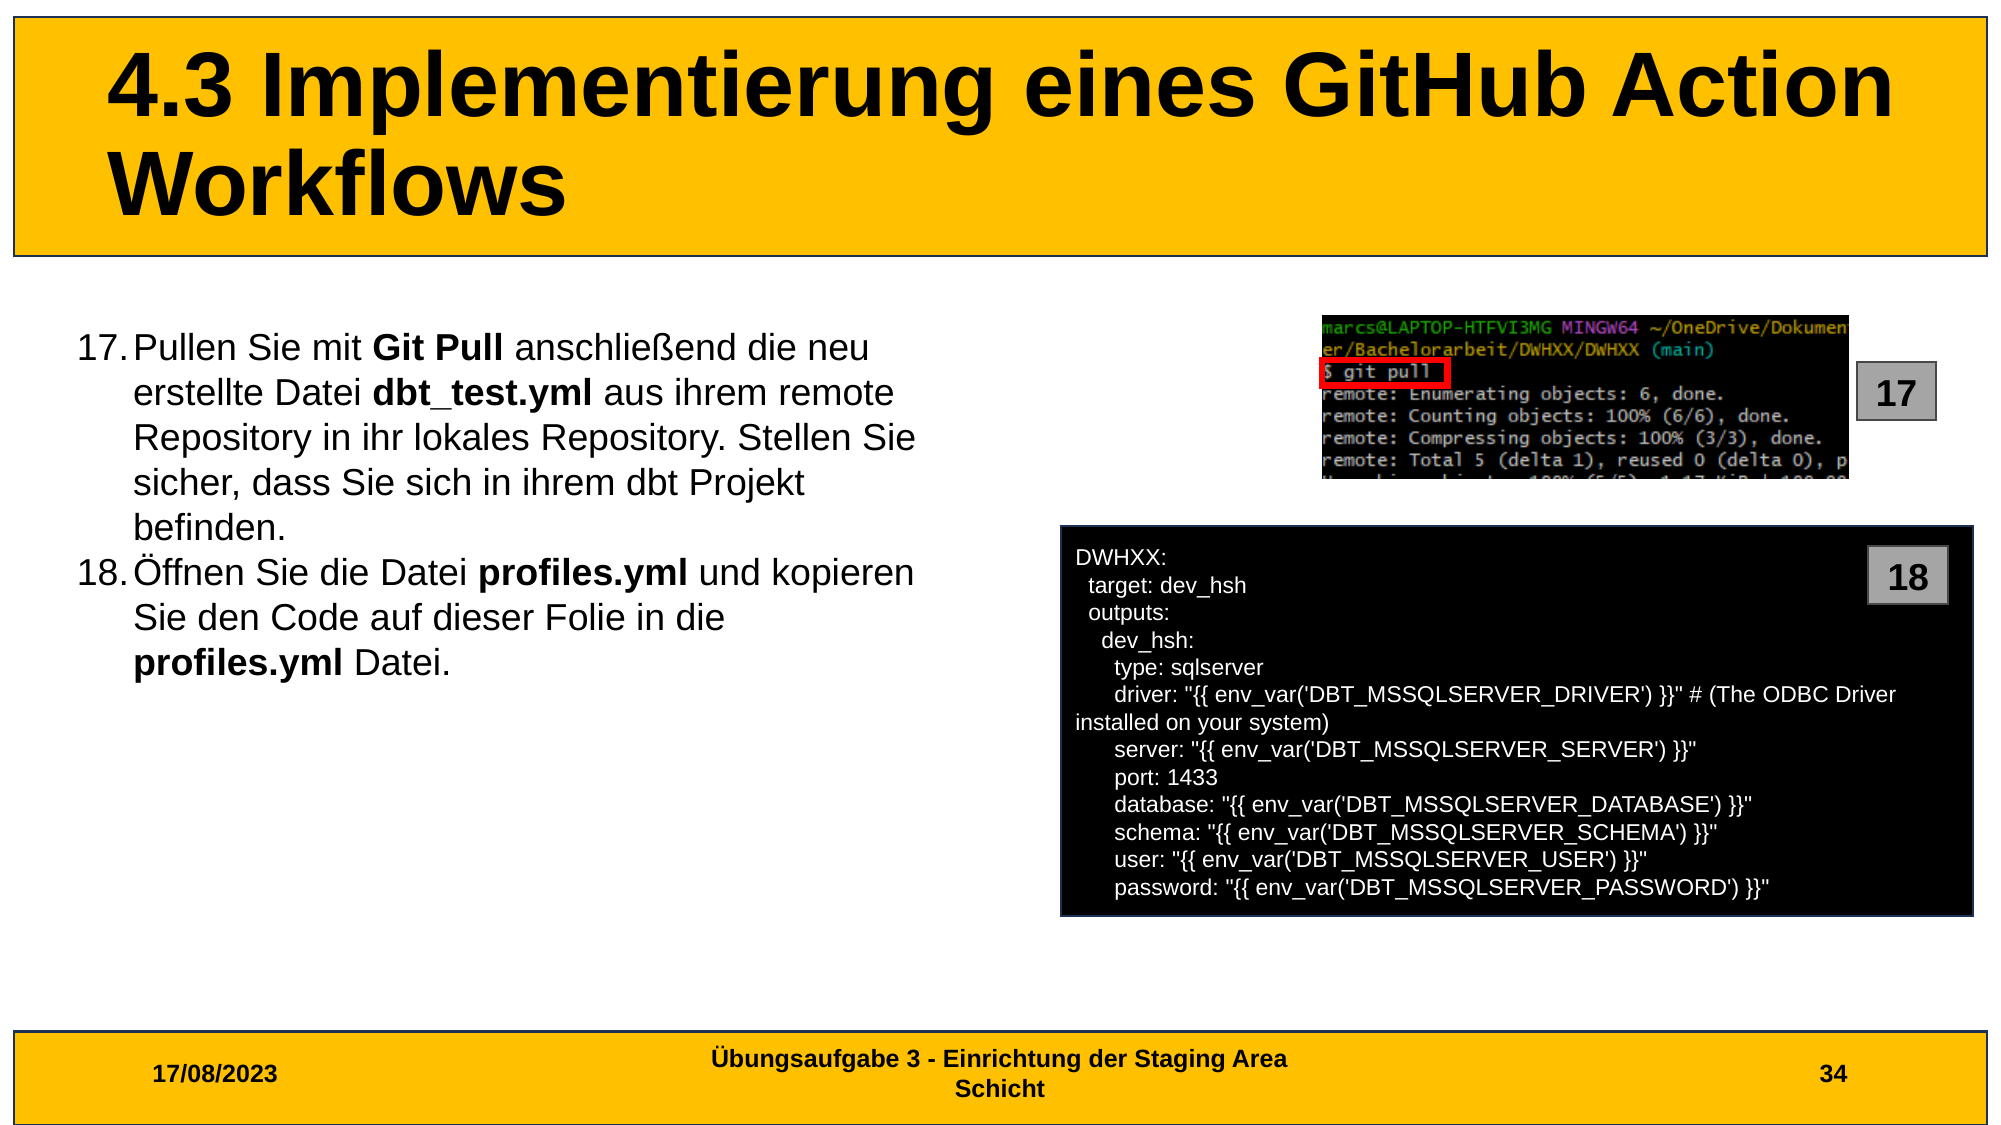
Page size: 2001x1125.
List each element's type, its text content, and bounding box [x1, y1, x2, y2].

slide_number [137, 1042, 588, 1103]
picture [1322, 315, 1849, 479]
footer Übungsaufgabe 3 - Einrichtung der Staging Area Schicht [662, 1042, 1338, 1103]
text_box 17 [1856, 361, 1937, 421]
text_box [13, 1030, 1988, 1125]
slide_number 34 [1412, 1042, 1863, 1103]
text_box [13, 16, 1988, 257]
text_box DWHXX: target: dev_hsh outputs: dev_hsh: type: sqlserver driver: "{{ env_var('DBT_MSSQLSERVER_DRIVER') }}" # (The ODBC Driver installed on your system) server: "{{ env_var('DBT_MSSQLSERVER_SERVER') }}" port: 1433 database: "{{ env_var('DBT_MSSQLSERVER_DATABASE') }}" schema: "{{ env_var('DBT_MSSQLSERVER_SCHEMA') }}" user: "{{ env_var('DBT_MSSQLSERVER_USER') }}" password: "{{ env_var('DBT_MSSQLSERVER_PASSWORD') }}" [1060, 525, 1974, 917]
text_box 18 [1867, 545, 1949, 605]
title 4.3 Implementierung eines GitHub Action Workflows [92, 27, 1973, 246]
text_box Pullen Sie mit Git Pull anschließend die neu erstellte Datei dbt_test.yml aus ihrem remote Repository in ihr lokales Repository. Stellen Sie sicher, dass Sie sich in ihrem dbt Projekt befinden. Öffnen Sie die Datei profiles.yml und kopieren Sie den Code auf dieser Folie in die profiles.yml Datei. [62, 315, 936, 691]
